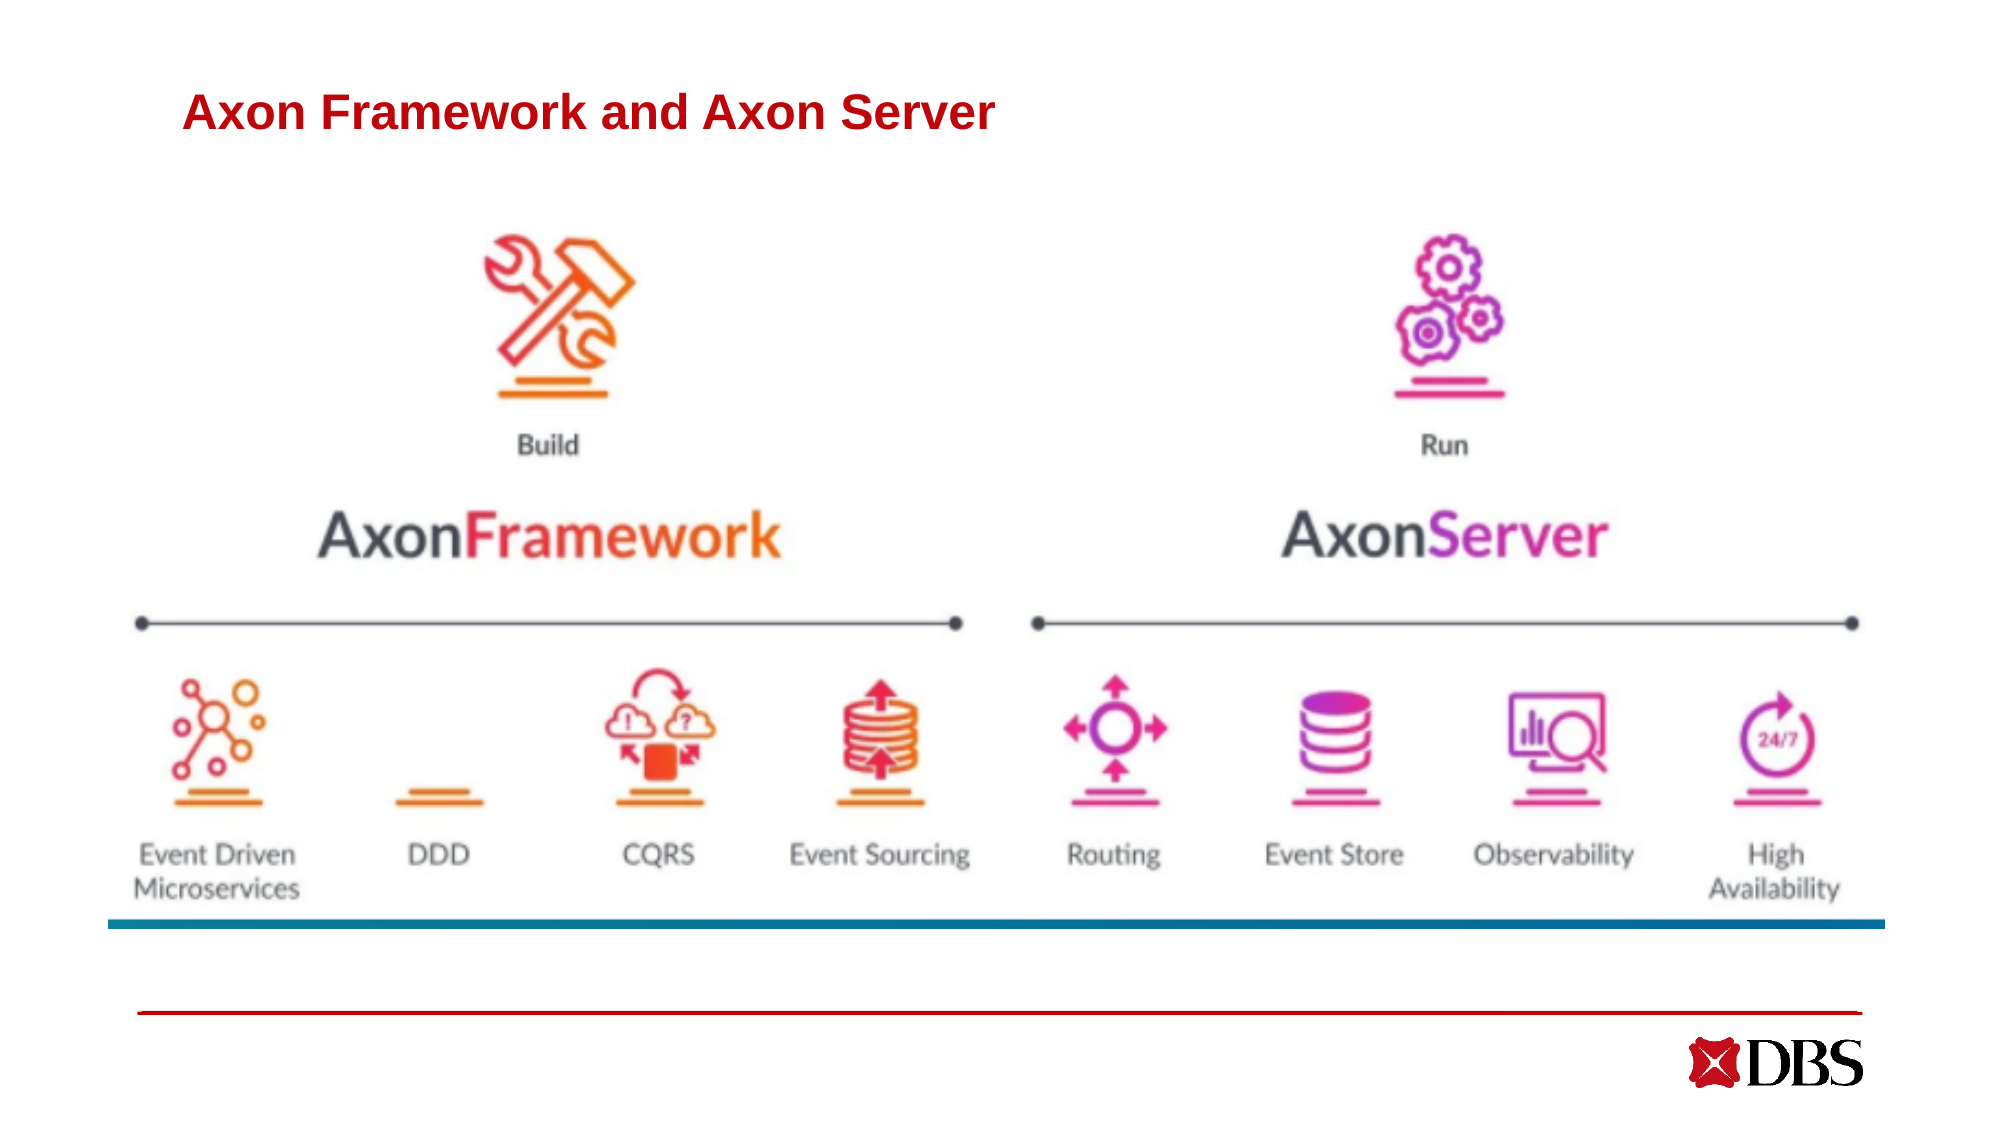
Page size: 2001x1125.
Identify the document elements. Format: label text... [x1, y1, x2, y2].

picture [107, 212, 1885, 919]
title Axon Framework and Axon Server [166, 62, 1850, 158]
picture [1689, 1037, 1863, 1088]
